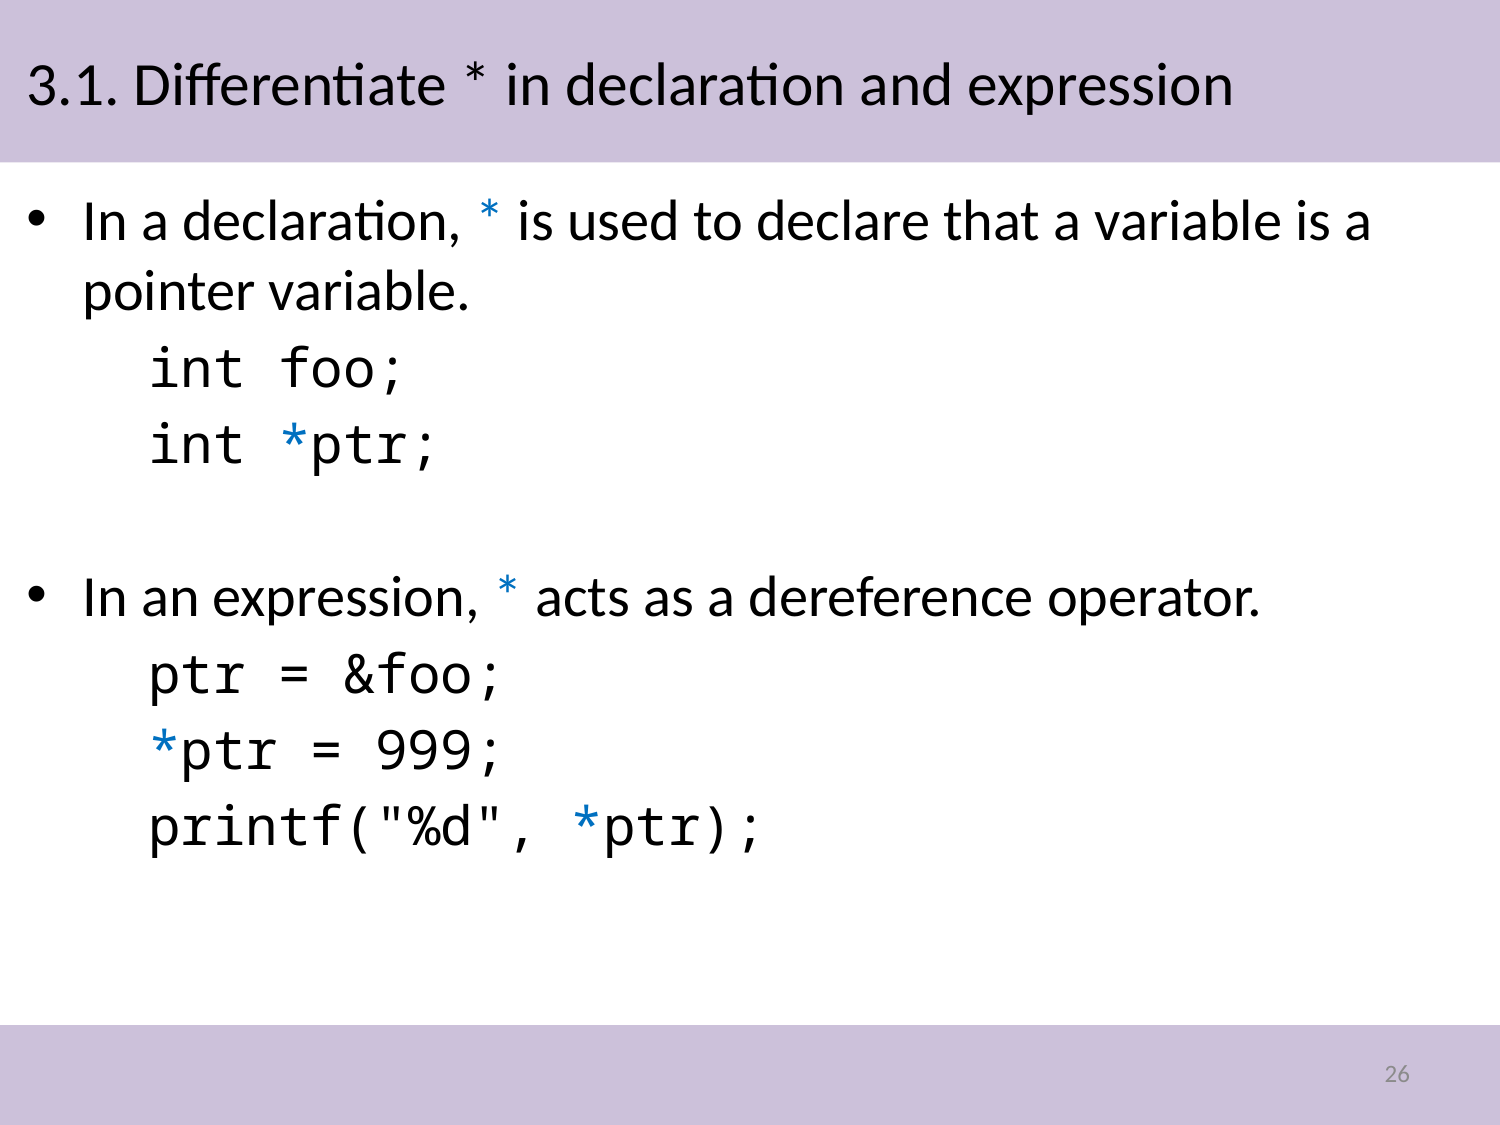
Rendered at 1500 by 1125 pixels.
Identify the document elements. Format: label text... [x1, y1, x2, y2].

title 3.1. Differentiate * in declaration and expression [11, 12, 1488, 150]
list In a declaration, * is used to declare that a variable is a pointer variable. int foo; int *ptr; In an expression, * acts as a dereference operator. ptr = &foo; *ptr = 999; printf("%d", *ptr); [11, 174, 1477, 1013]
slide_number 26 [1074, 1042, 1425, 1103]
